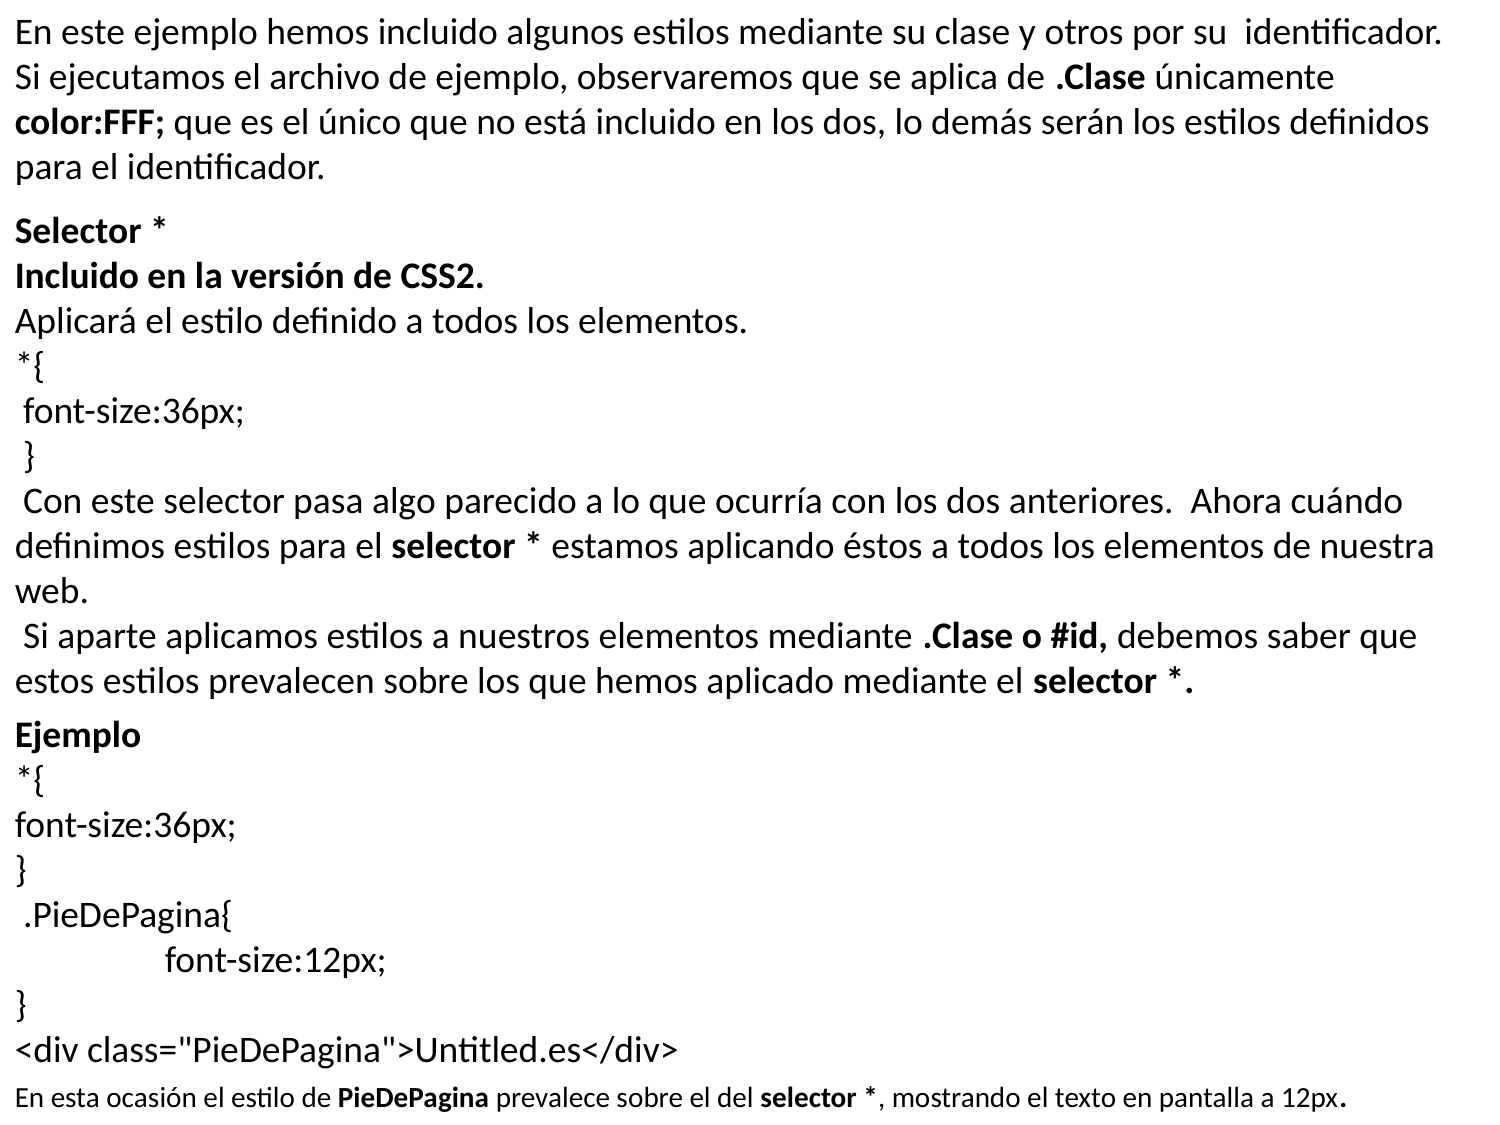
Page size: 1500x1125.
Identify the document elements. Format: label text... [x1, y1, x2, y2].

text_box Selector * Incluido en la versión de CSS2. Aplicará el estilo definido a todos los elementos. *{ font-size:36px; } Con este selector pasa algo parecido a lo que ocurría con los dos anteriores. Ahora cuándo definimos estilos para el selector * estamos aplicando éstos a todos los elementos de nuestra web. Si aparte aplicamos estilos a nuestros elementos mediante .Clase o #id, debemos saber que estos estilos prevalecen sobre los que hemos aplicado mediante el selector *. [0, 199, 1500, 703]
text_box En este ejemplo hemos incluido algunos estilos mediante su clase y otros por su identificador. Si ejecutamos el archivo de ejemplo, observaremos que se aplica de .Clase únicamente color:FFF; que es el único que no está incluido en los dos, lo demás serán los estilos definidos para el identificador. [0, 0, 1500, 195]
text_box Ejemplo *{ font-size:36px; } .PieDePagina{ font-size:12px; } <div class="PieDePagina">Untitled.es</div> En esta ocasión el estilo de PieDePagina prevalece sobre el del selector *, mostrando el texto en pantalla a 12px. [0, 703, 1500, 1123]
